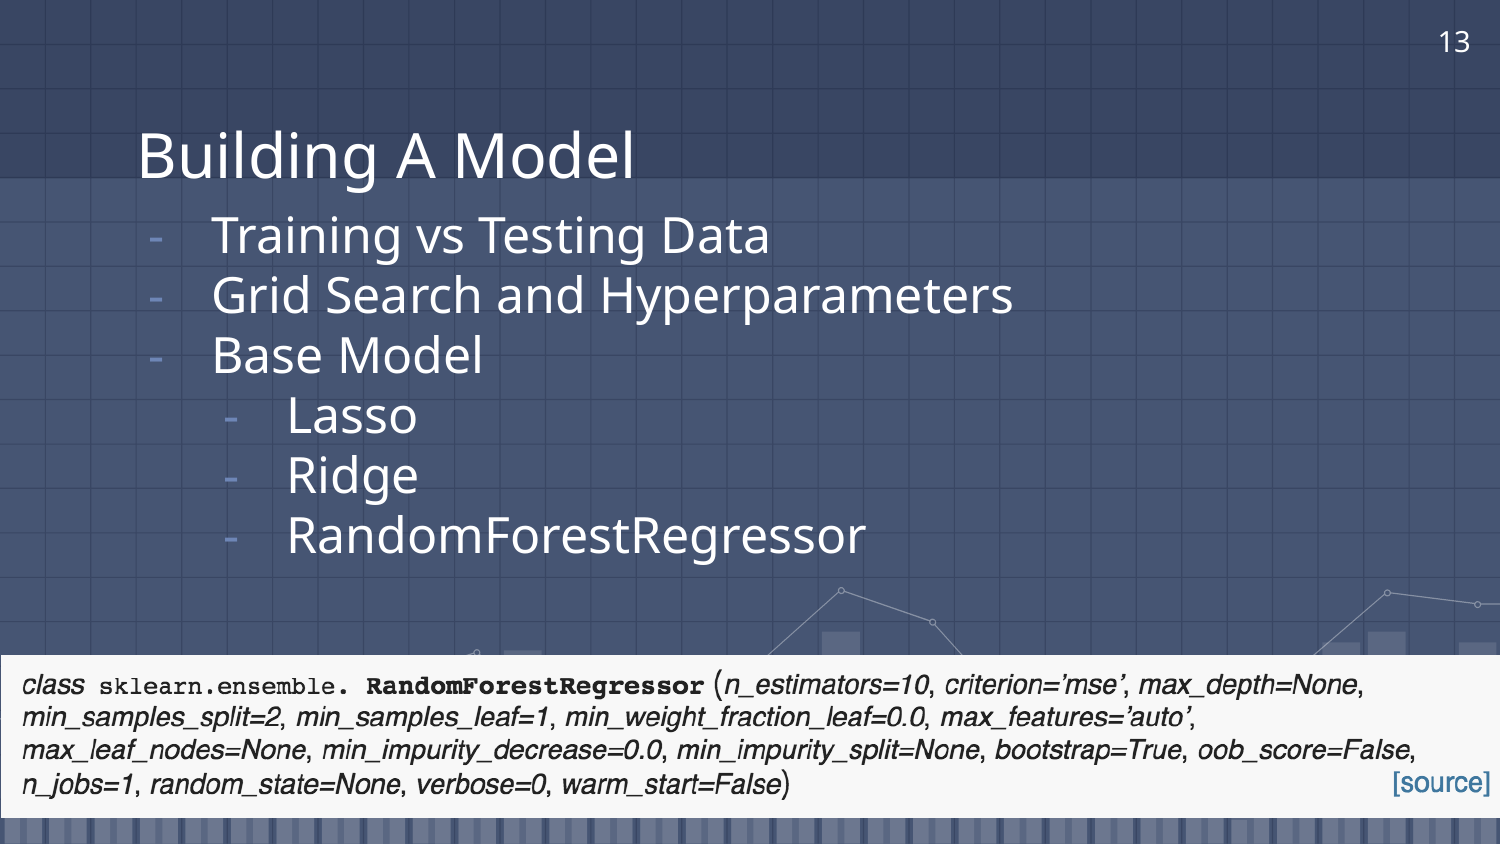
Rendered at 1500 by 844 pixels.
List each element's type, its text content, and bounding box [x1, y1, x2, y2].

slide_number 13 [1408, 0, 1500, 88]
picture [1, 654, 1500, 819]
list Training vs Testing Data Grid Search and Hyperparameters Base Model Lasso Ridge RandomForestRegressor [121, 189, 1383, 653]
title Building A Model [121, 65, 1383, 189]
